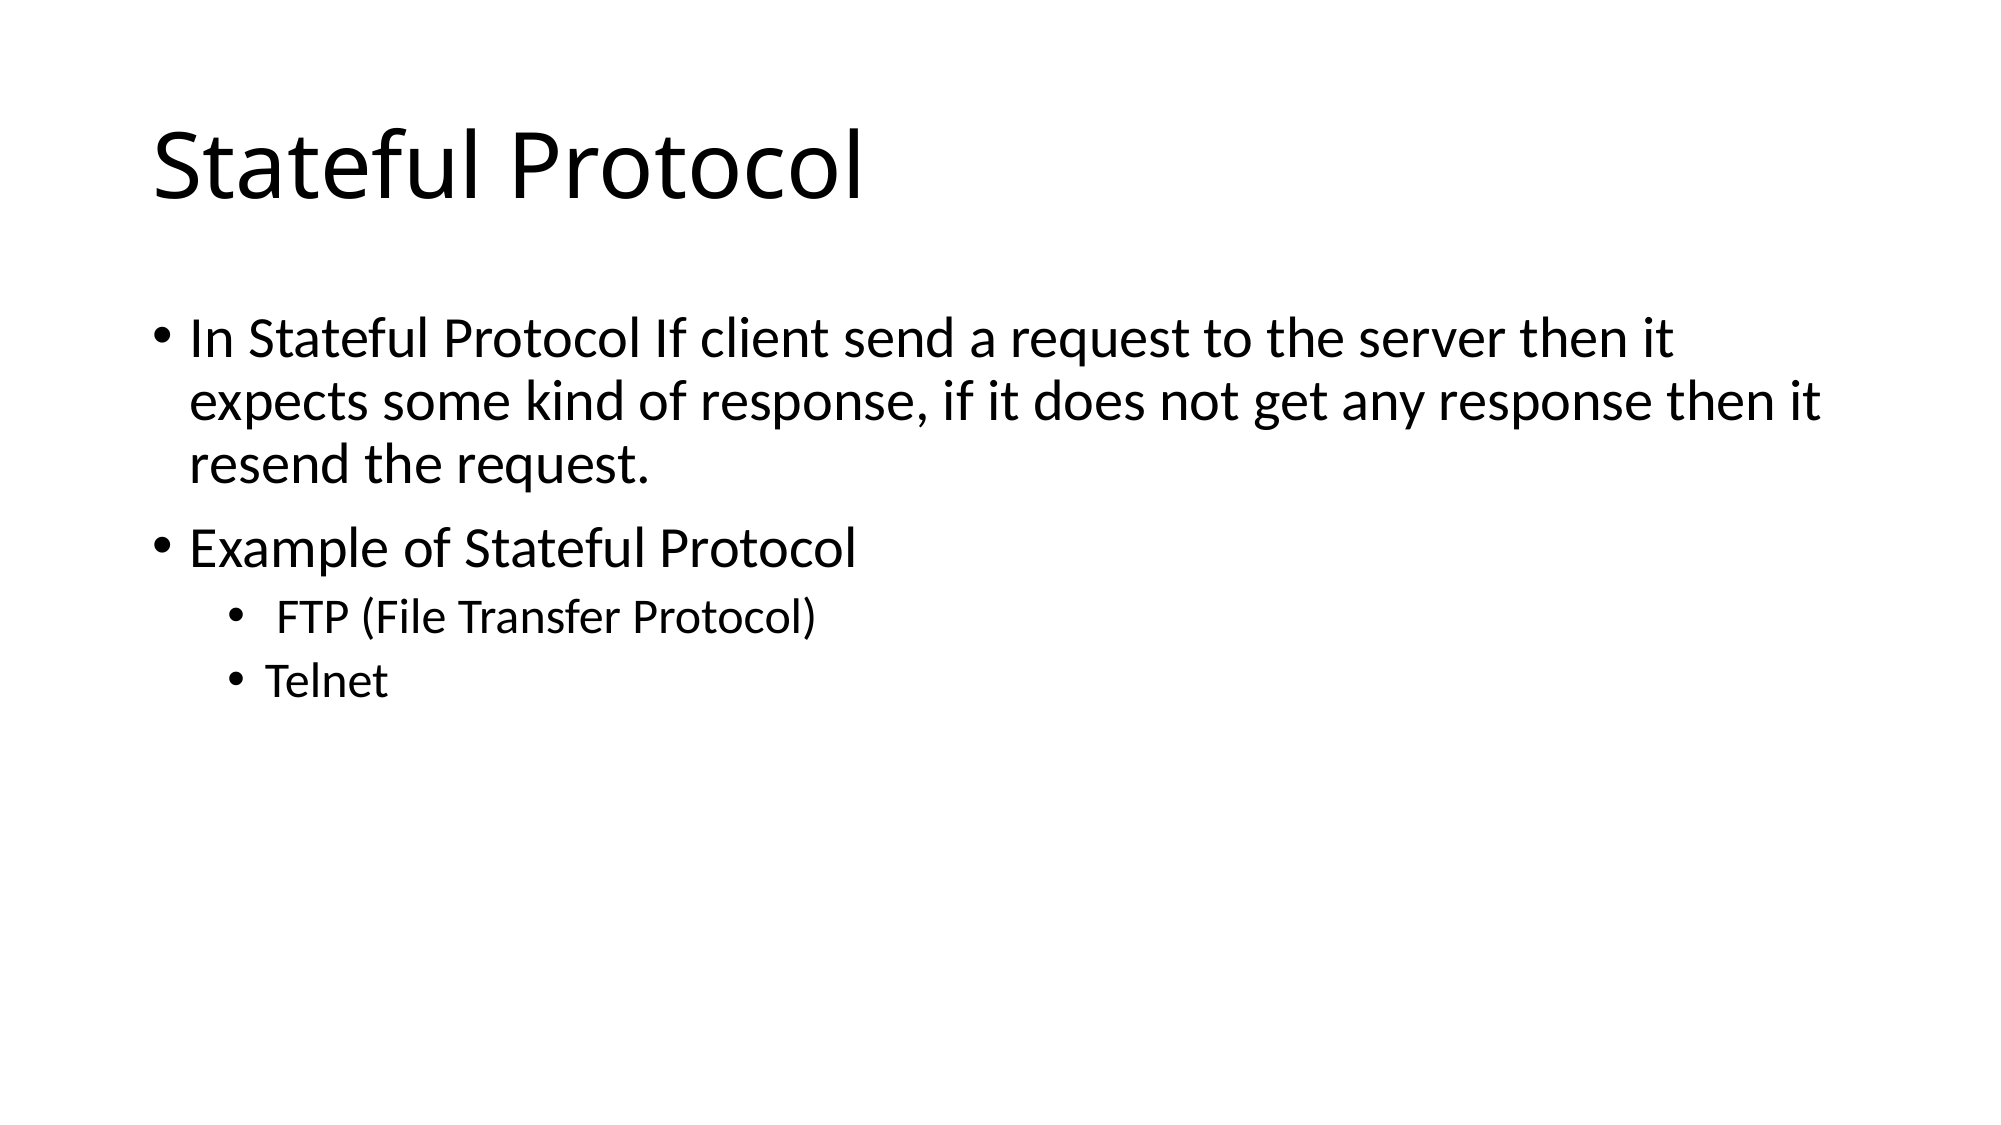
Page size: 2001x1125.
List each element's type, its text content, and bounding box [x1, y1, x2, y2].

list In Stateful Protocol If client send a request to the server then it expects some kind of response, if it does not get any response then it resend the request. Example of Stateful Protocol FTP (File Transfer Protocol) Telnet [137, 299, 1863, 1014]
title Stateful Protocol [137, 59, 1863, 278]
